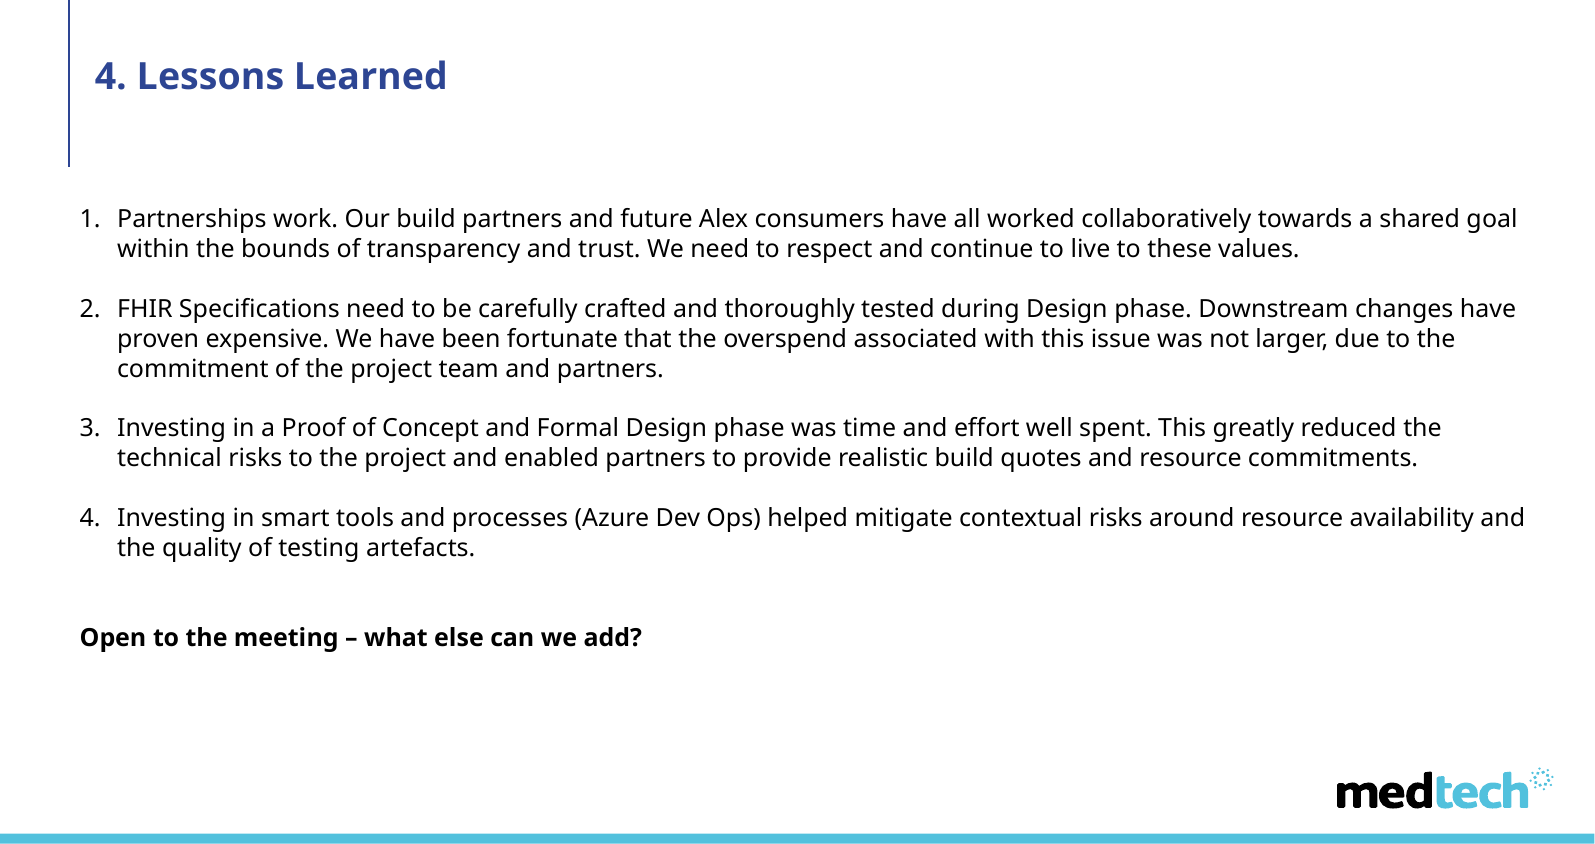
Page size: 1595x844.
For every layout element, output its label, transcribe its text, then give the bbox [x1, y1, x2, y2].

text_box Partnerships work. Our build partners and future Alex consumers have all worked collaboratively towards a shared goal within the bounds of transparency and trust. We need to respect and continue to live to these values. FHIR Specifications need to be carefully crafted and thoroughly tested during Design phase. Downstream changes have proven expensive. We have been fortunate that the overspend associated with this issue was not larger, due to the commitment of the project team and partners. Investing in a Proof of Concept and Formal Design phase was time and effort well spent. This greatly reduced the technical risks to the project and enabled partners to provide realistic build quotes and resource commitments. Investing in smart tools and processes (Azure Dev Ops) helped mitigate contextual risks around resource availability and the quality of testing artefacts. Open to the meeting – what else can we add? [64, 195, 1555, 659]
title 4. Lessons Learned [79, 28, 1154, 120]
